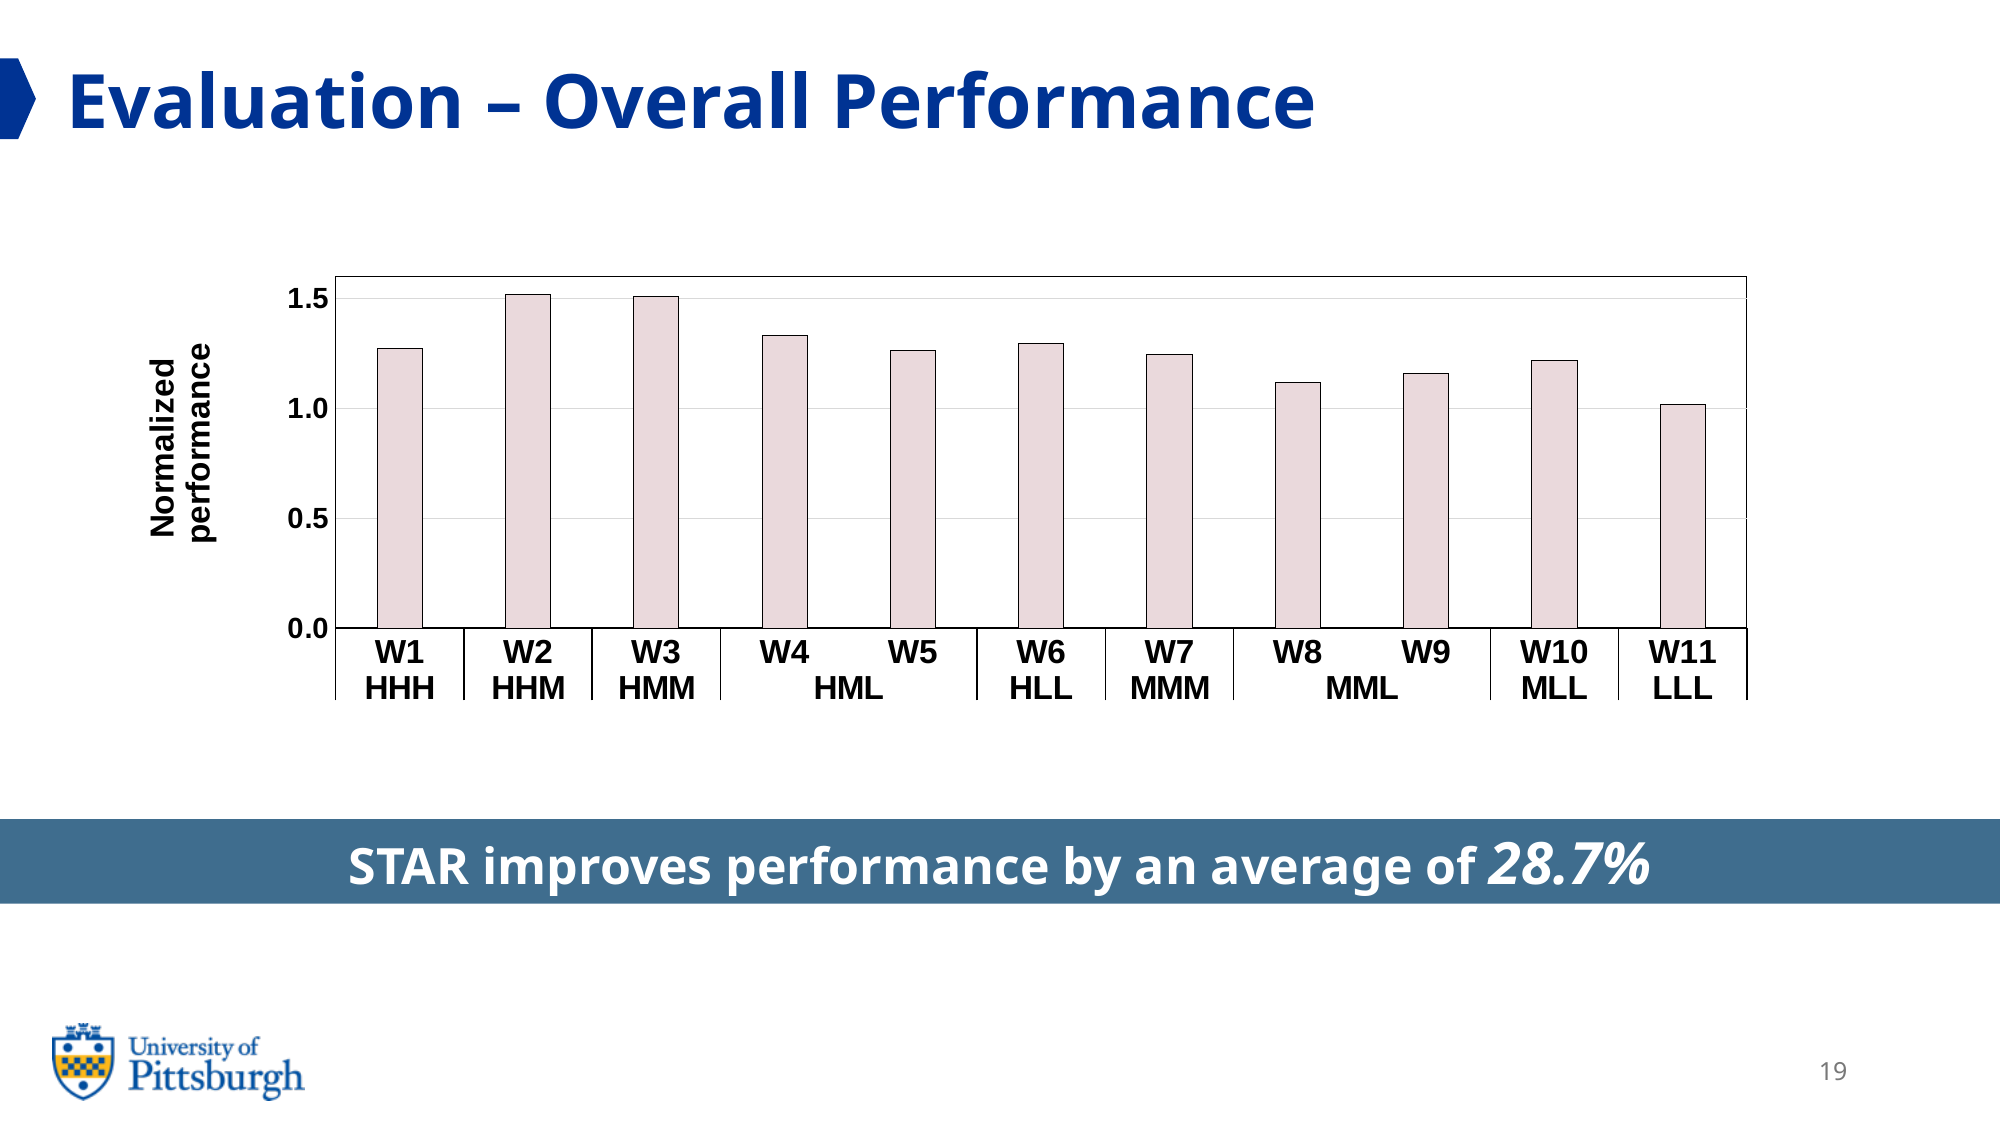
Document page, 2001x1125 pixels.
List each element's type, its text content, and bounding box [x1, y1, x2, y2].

chart [98, 202, 1847, 845]
slide_number 19 [1412, 1042, 1863, 1103]
text_box [0, 58, 36, 140]
text_box Evaluation – Overall Performance [52, 45, 1937, 151]
picture [51, 1022, 305, 1102]
text_box STAR improves performance by an average of 28.7% [0, 819, 2000, 904]
